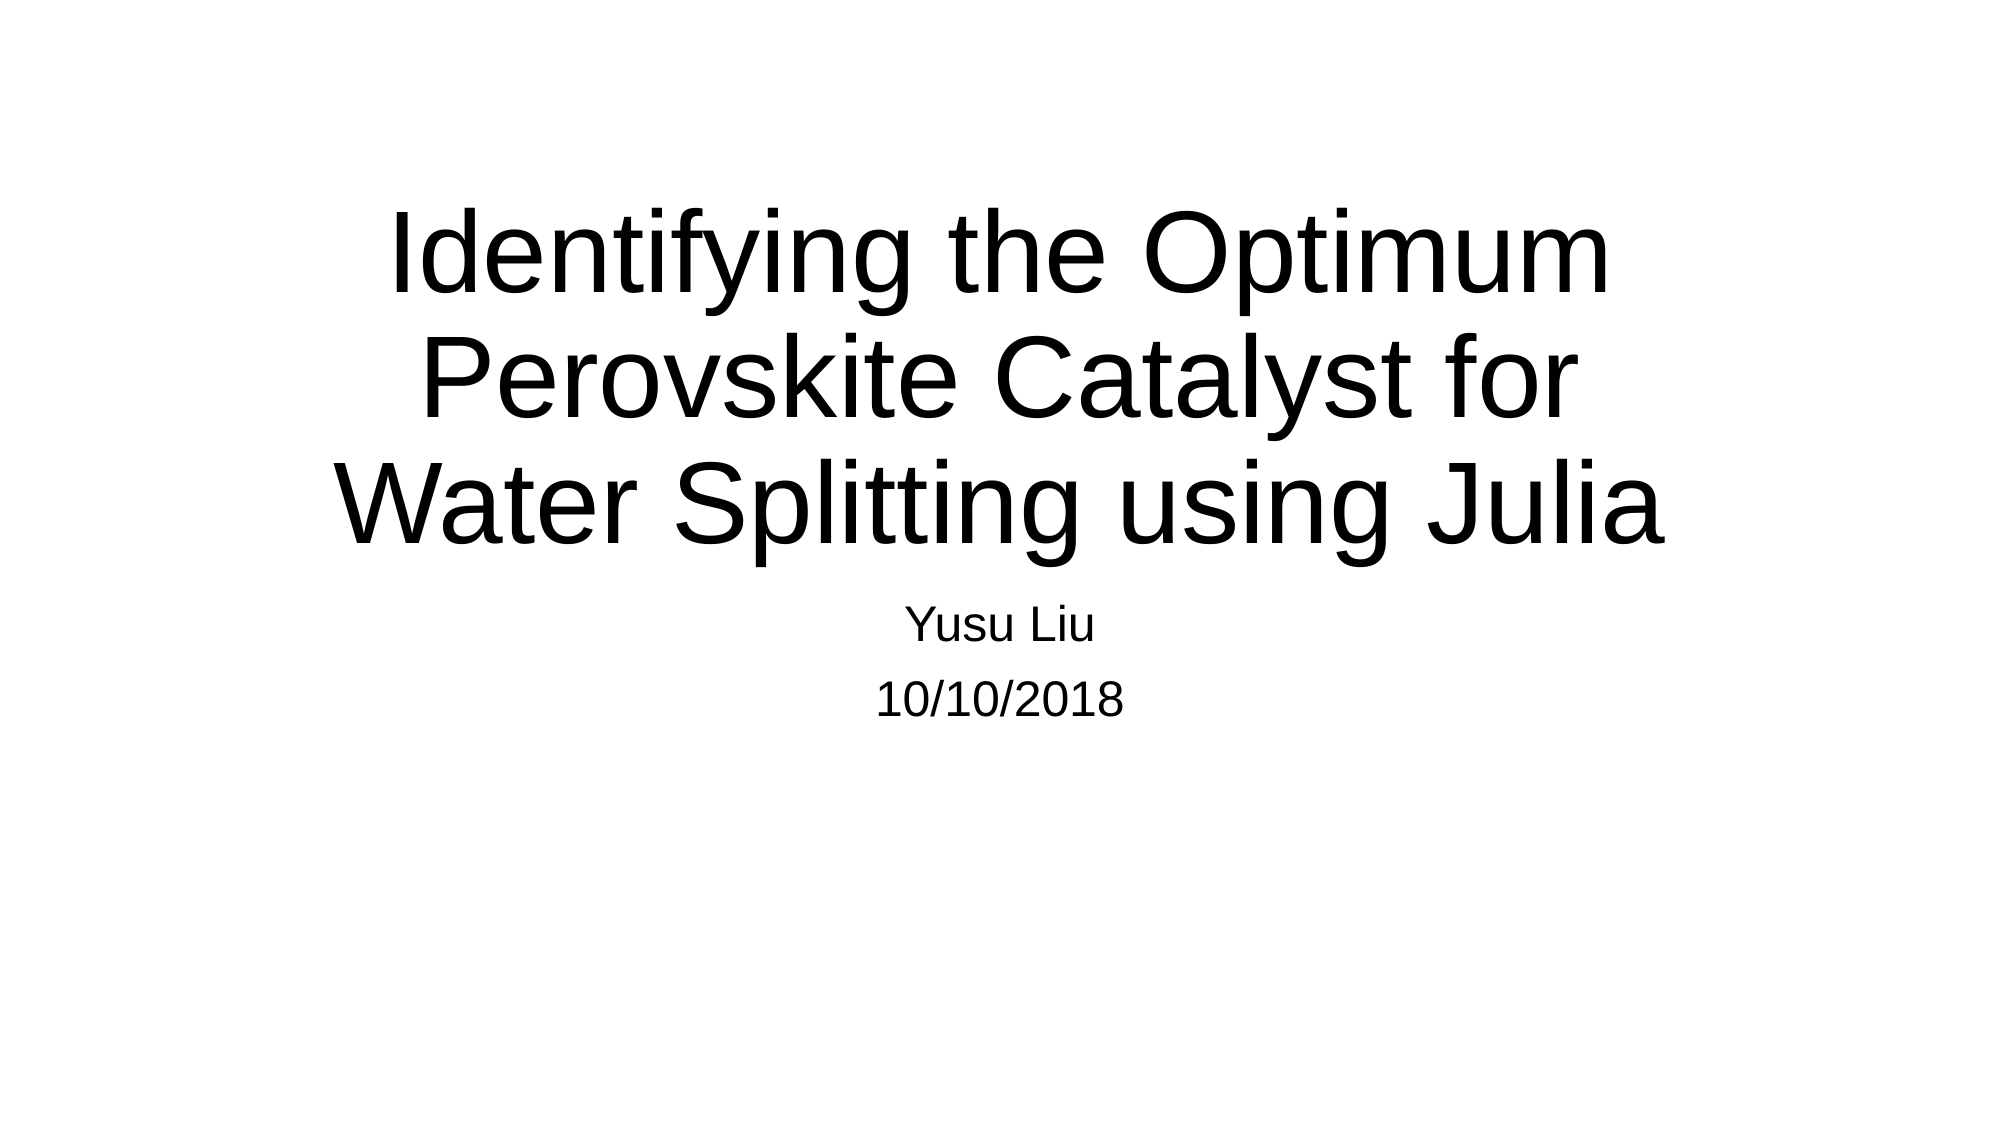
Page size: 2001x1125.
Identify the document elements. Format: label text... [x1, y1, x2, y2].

title Identifying the Optimum Perovskite Catalyst for Water Splitting using Julia [249, 184, 1750, 576]
subtitle Yusu Liu 10/10/2018 [249, 590, 1750, 863]
